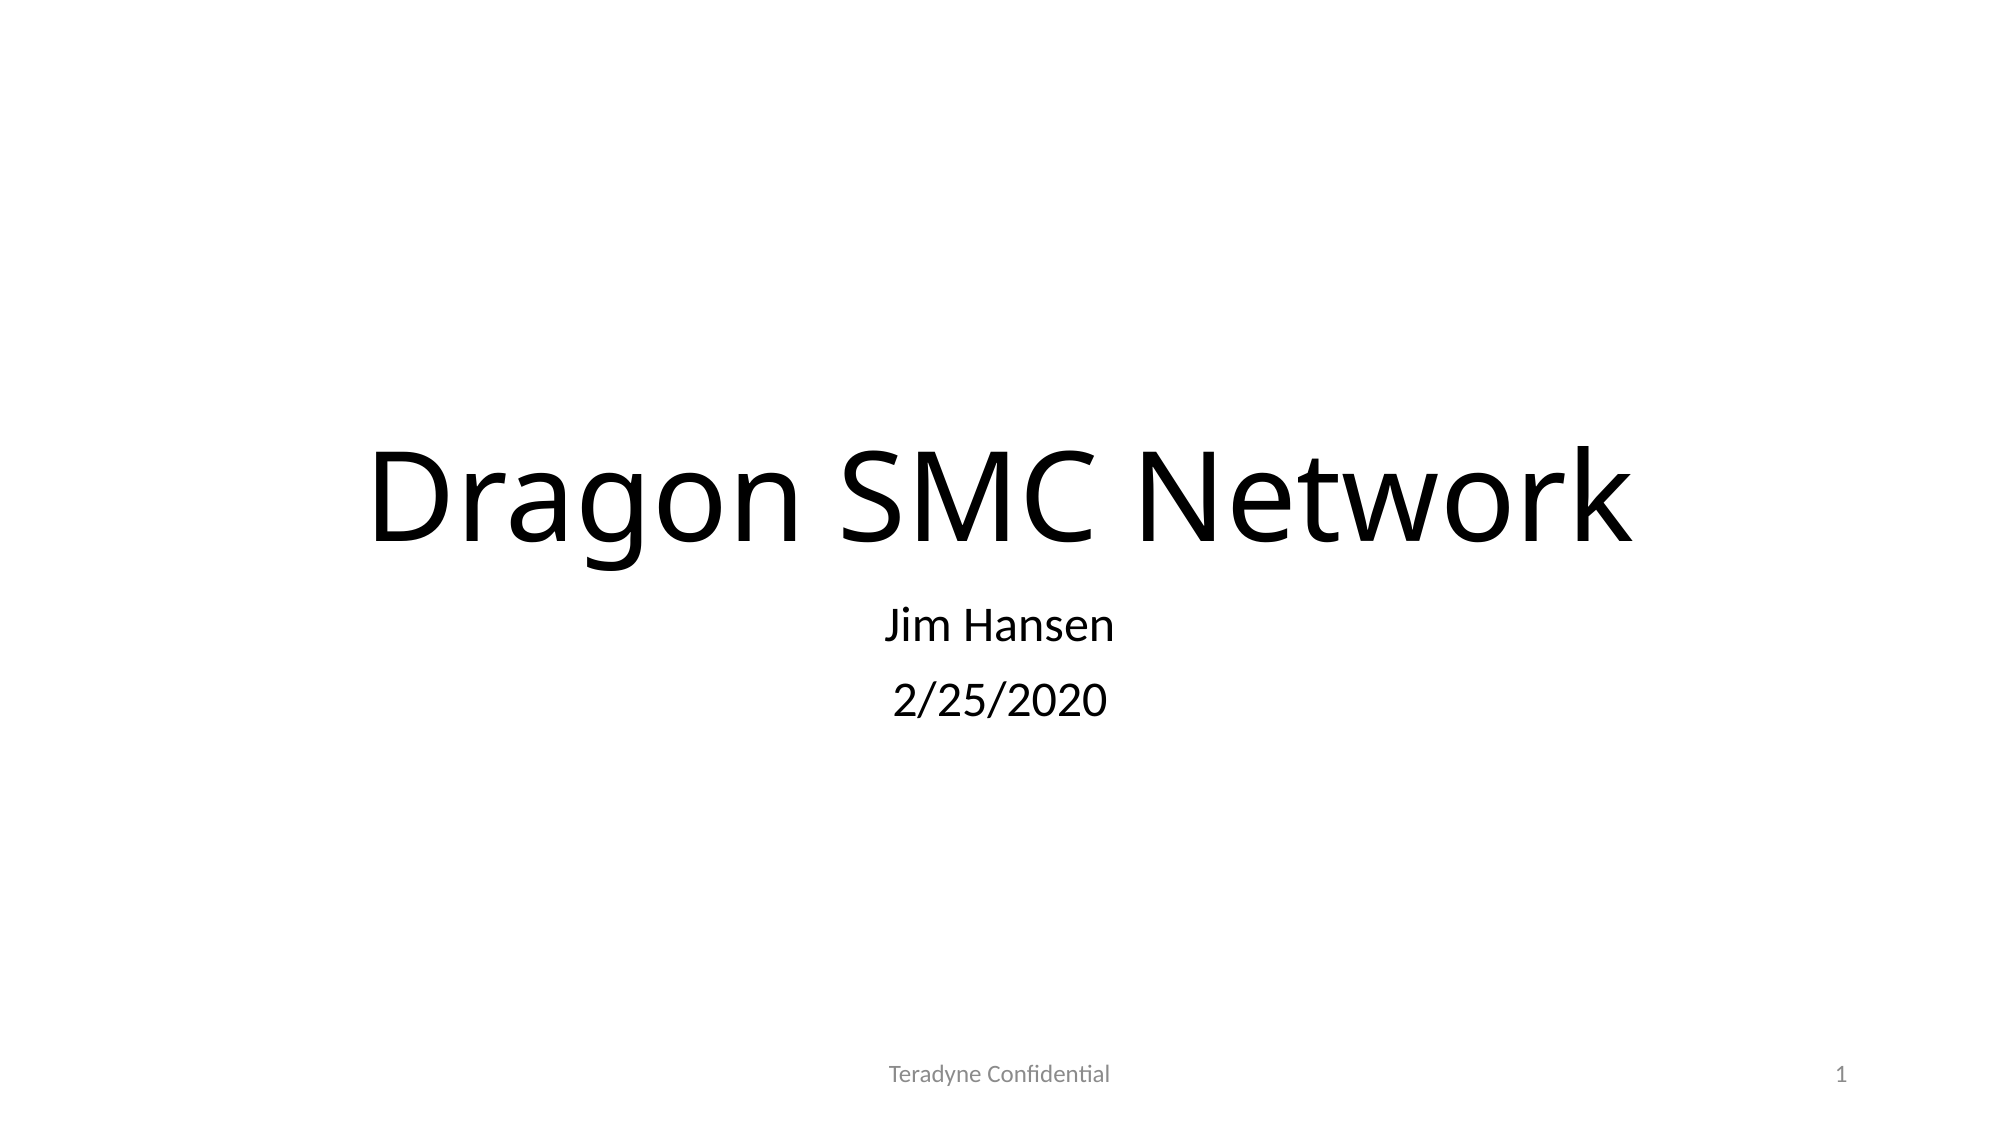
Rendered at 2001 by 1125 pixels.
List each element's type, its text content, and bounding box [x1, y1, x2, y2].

subtitle Jim Hansen 2/25/2020 [249, 590, 1750, 863]
slide_number 1 [1412, 1042, 1863, 1103]
footer Teradyne Confidential [662, 1042, 1338, 1103]
title Dragon SMC Network [249, 184, 1750, 576]
